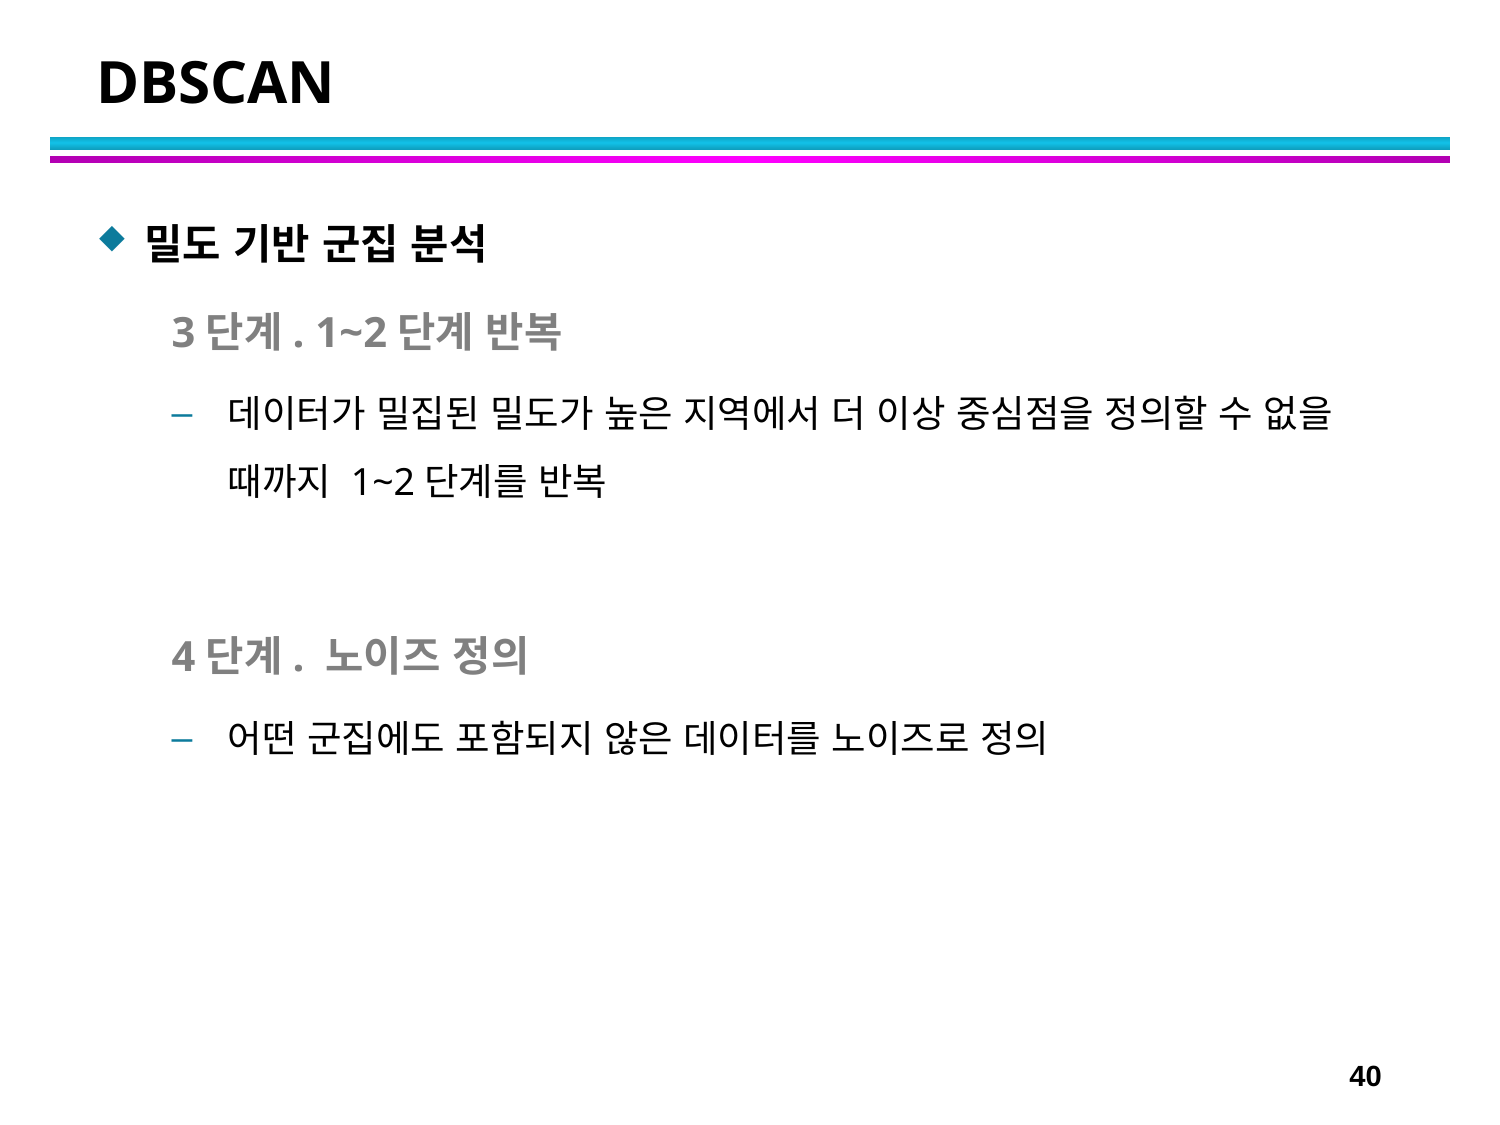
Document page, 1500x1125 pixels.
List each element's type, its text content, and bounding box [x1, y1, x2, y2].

list 밀도 기반 군집 분석 3단계. 1~2단계 반복 데이터가 밀집된 밀도가 높은 지역에서 더 이상 중심점을 정의할 수 없을 때까지 1~2단계를 반복 4단계. 노이즈 정의 어떤 군집에도 포함되지 않은 데이터를 노이즈로 정의 [81, 185, 1440, 1000]
